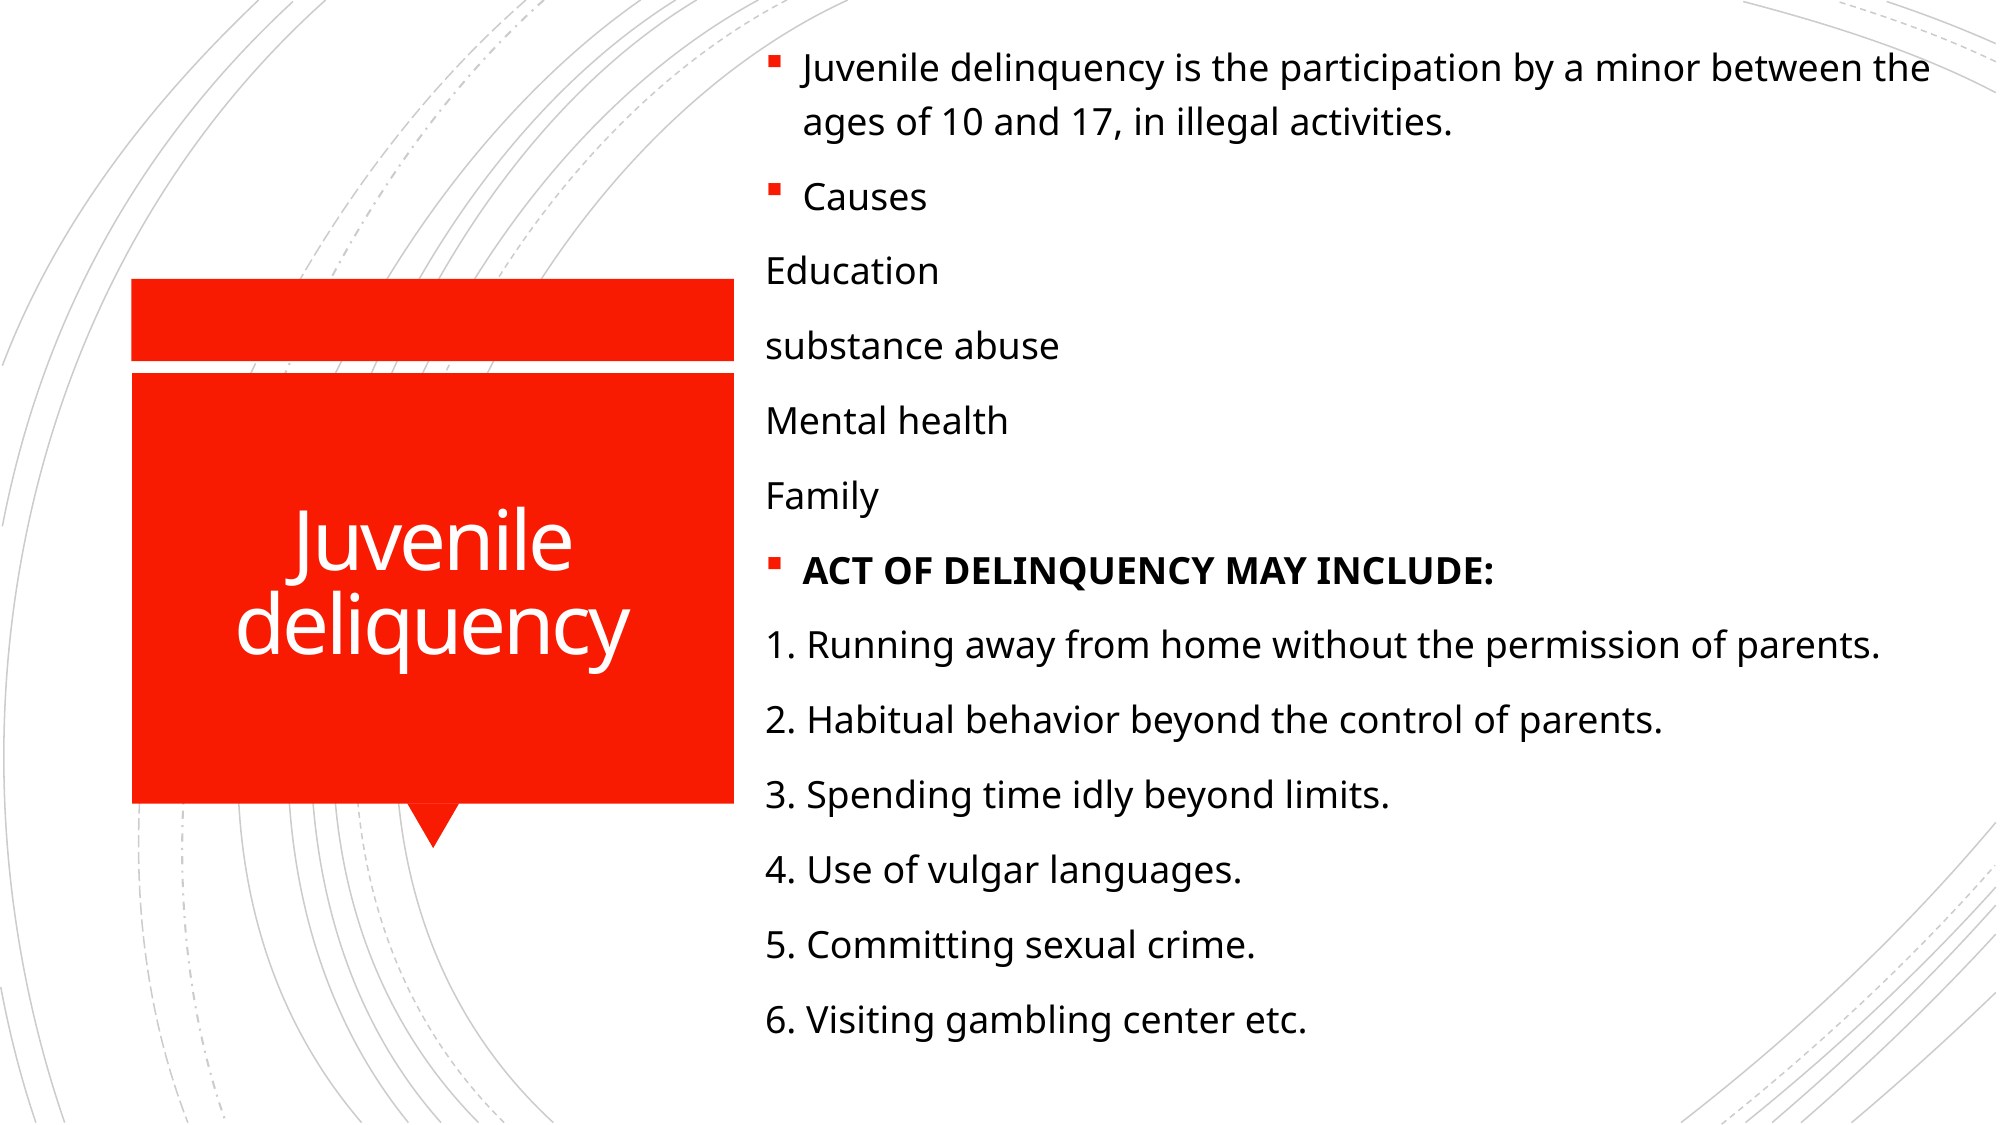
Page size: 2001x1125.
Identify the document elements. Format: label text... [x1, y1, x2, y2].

list Juvenile delinquency is the participation by a minor between the ages of 10 and 17, in illegal activities. Causes Education substance abuse Mental health Family ACT OF DELINQUENCY MAY INCLUDE: 1. Running away from home without the permission of parents. 2. Habitual behavior beyond the control of parents. 3. Spending time idly beyond limits. 4. Use of vulgar languages. 5. Committing sexual crime. 6. Visiting gambling center etc. [750, 0, 2000, 1125]
title Juvenile deliquency [145, 385, 720, 789]
